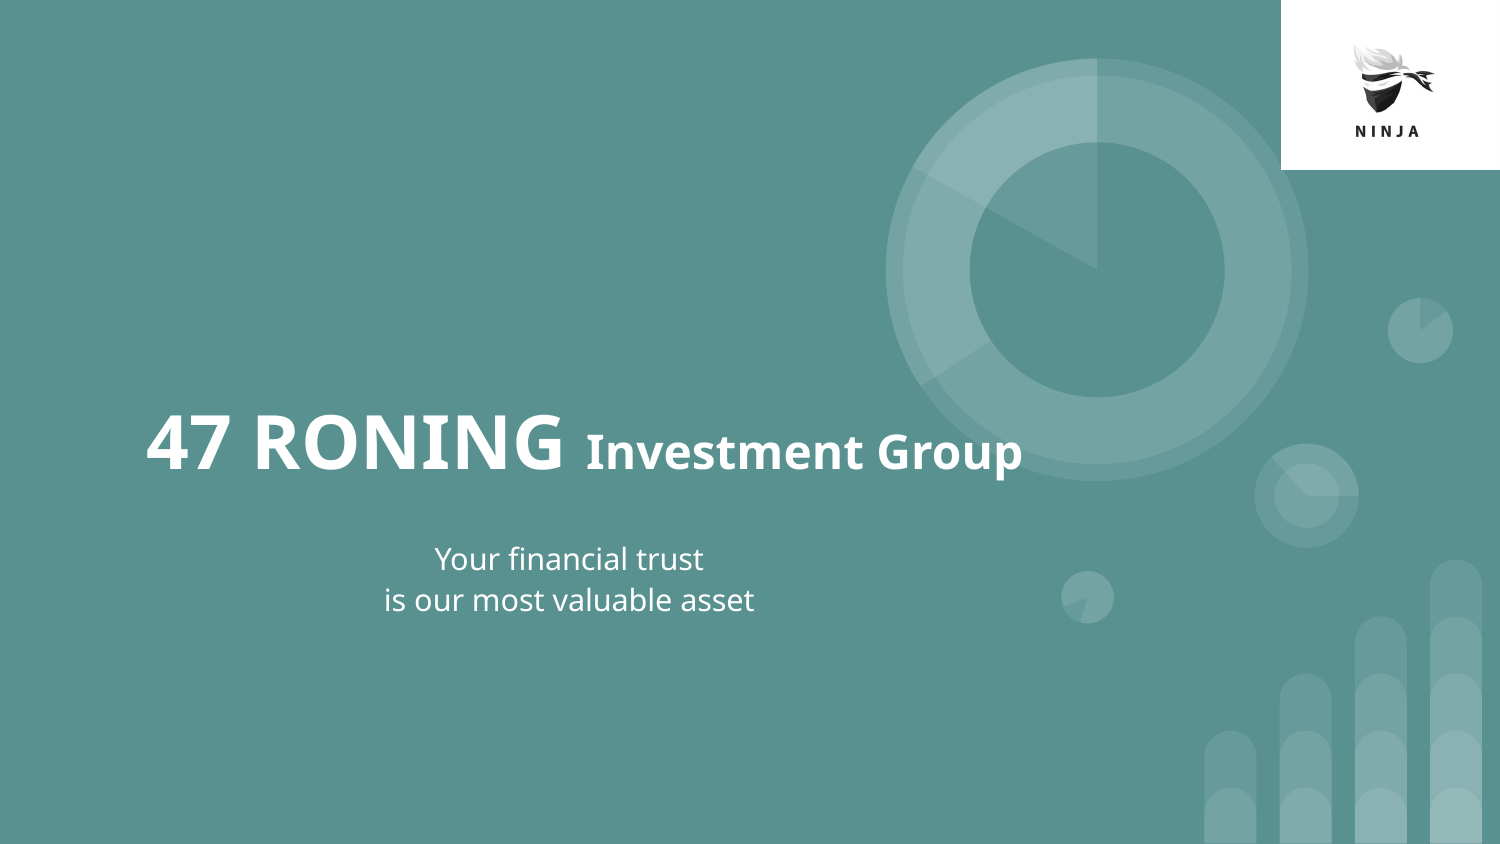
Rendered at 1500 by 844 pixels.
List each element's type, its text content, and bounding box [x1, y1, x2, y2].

subtitle Your financial trust is our most valuable asset [331, 522, 816, 637]
title 47 RONING Investment Group [131, 295, 1210, 586]
picture [1281, 0, 1500, 171]
